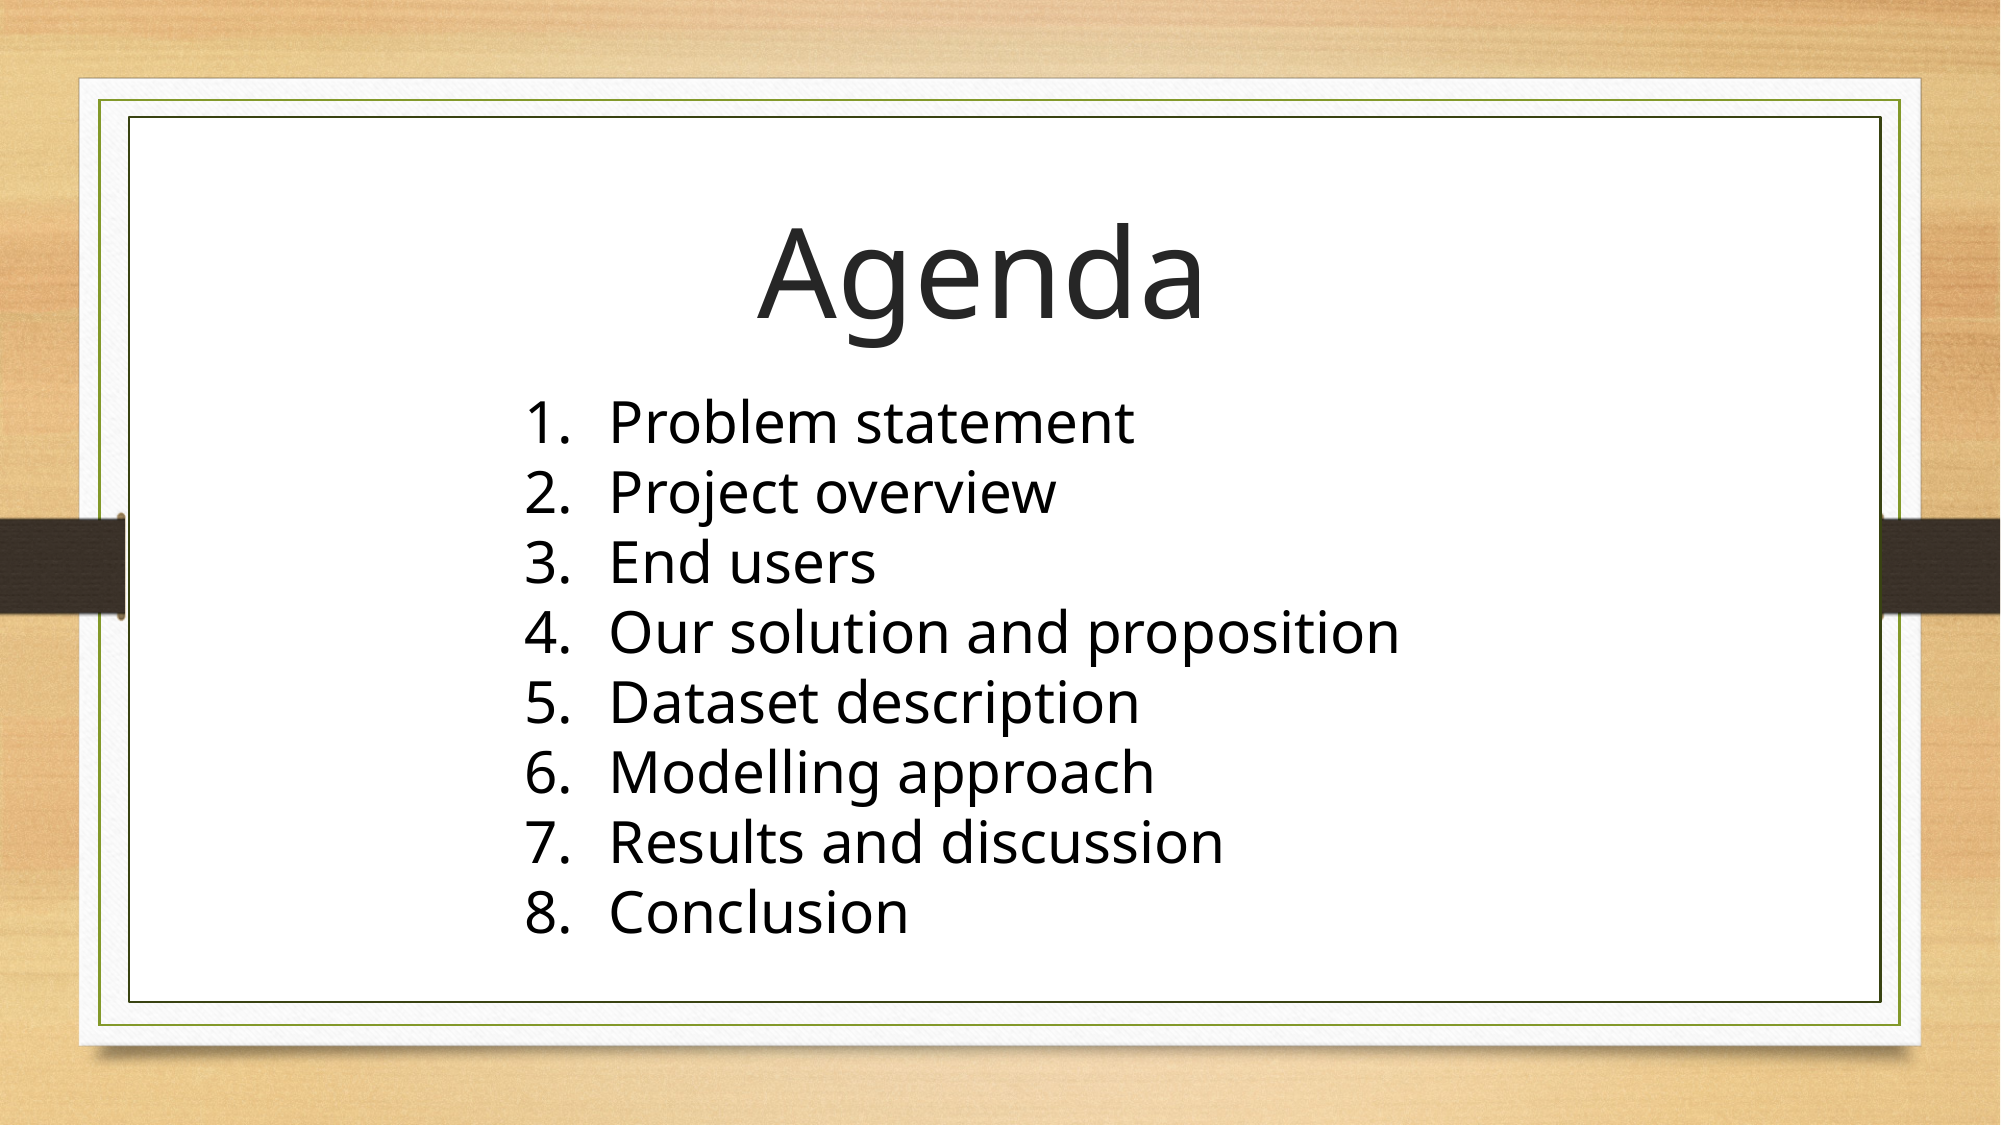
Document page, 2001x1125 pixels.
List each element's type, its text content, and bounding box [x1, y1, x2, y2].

picture [0, 0, 2001, 1125]
title Agenda [212, 161, 1788, 375]
text_box [128, 116, 1882, 1003]
text_box Problem statement Project overview End users Our solution and proposition Dataset description Modelling approach Results and discussion Conclusion [509, 378, 1788, 953]
